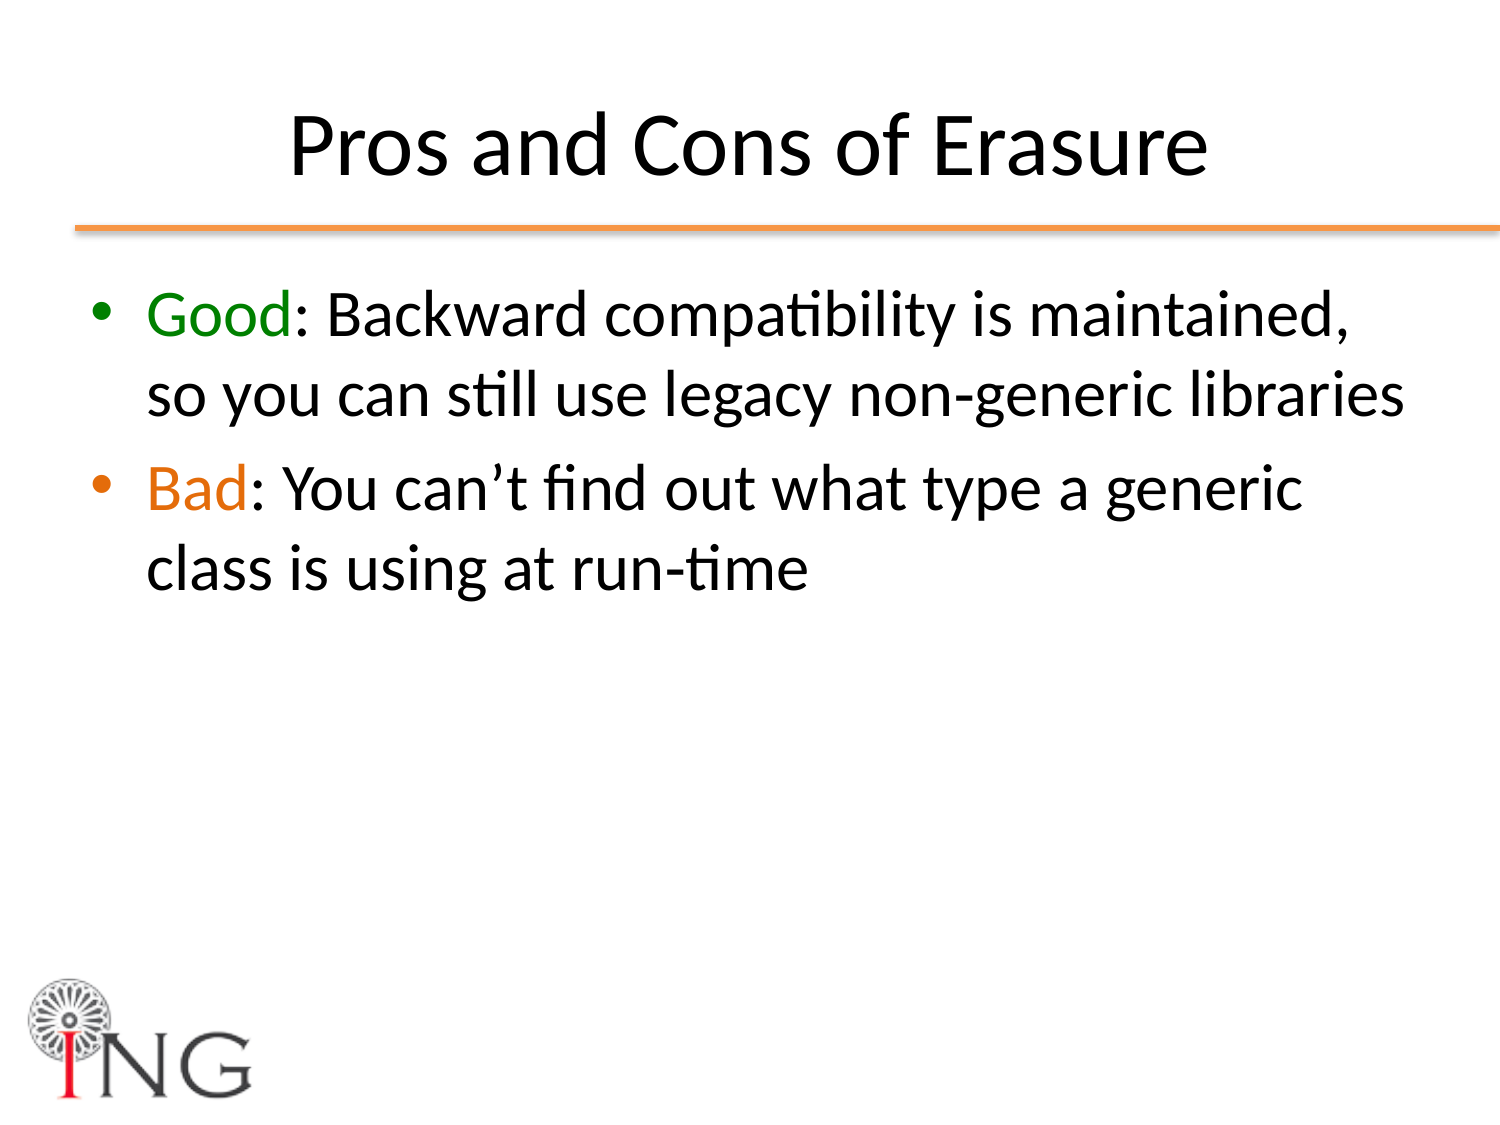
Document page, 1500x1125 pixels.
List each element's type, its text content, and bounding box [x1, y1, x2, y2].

list Good: Backward compatibility is maintained, so you can still use legacy non‐generic libraries Bad: You can’t ﬁnd out what type a generic class is using at run‐time [75, 262, 1425, 1005]
title Pros and Cons of Erasure [75, 45, 1425, 233]
picture [3, 956, 281, 1125]
